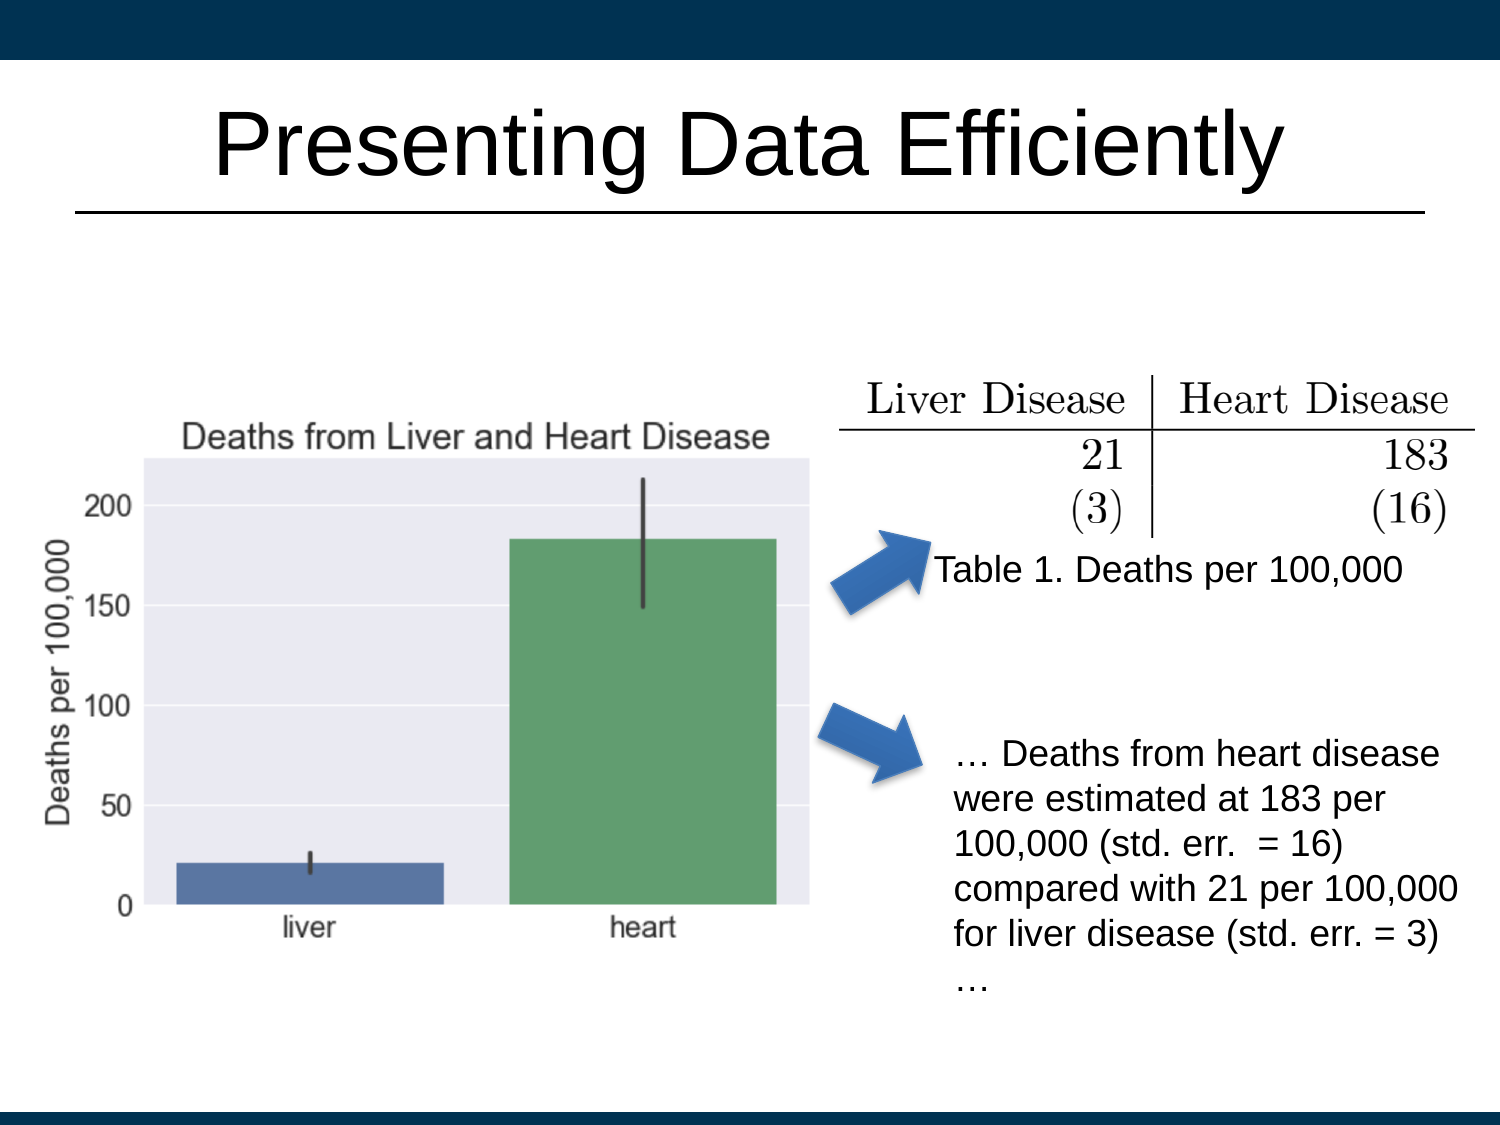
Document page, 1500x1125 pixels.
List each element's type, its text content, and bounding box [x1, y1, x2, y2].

text_box [827, 702, 923, 784]
text_box Table 1. Deaths per 100,000 [918, 548, 1419, 598]
text_box [830, 548, 918, 616]
picture [838, 374, 1476, 539]
text_box … Deaths from heart disease were estimated at 183 per 100,000 (std. err. = 16) compared with 21 per 100,000 for liver disease (std. err. = 3)… [938, 722, 1475, 1007]
title Presenting Data Efficiently [75, 45, 1425, 233]
picture [24, 410, 824, 955]
